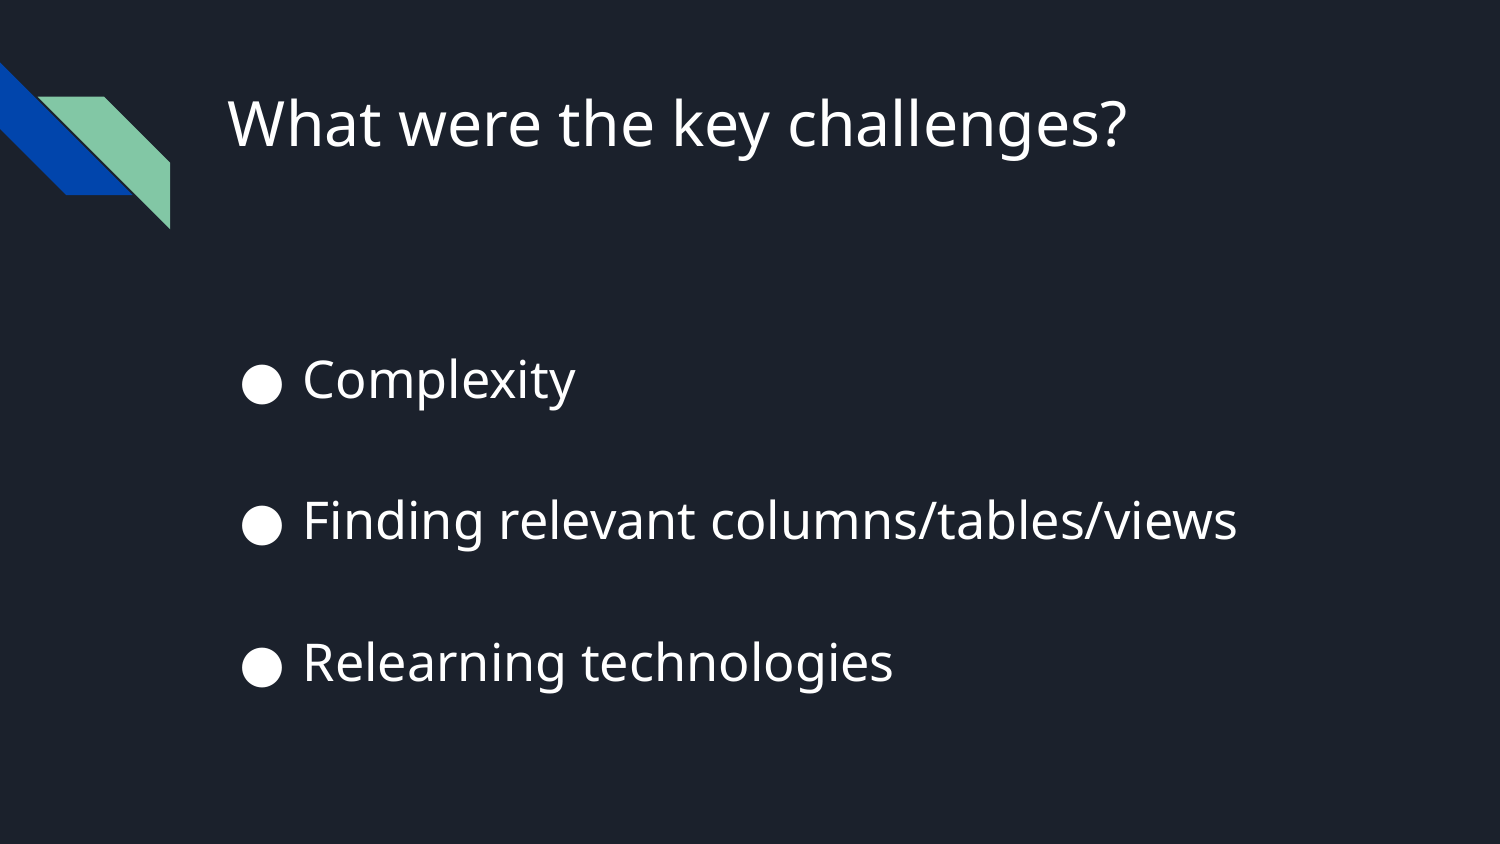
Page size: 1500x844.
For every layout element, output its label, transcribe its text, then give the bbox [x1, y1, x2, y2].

title What were the key challenges? [212, 64, 1368, 215]
list Complexity Finding relevant columns/tables/views Relearning technologies [212, 257, 1368, 735]
